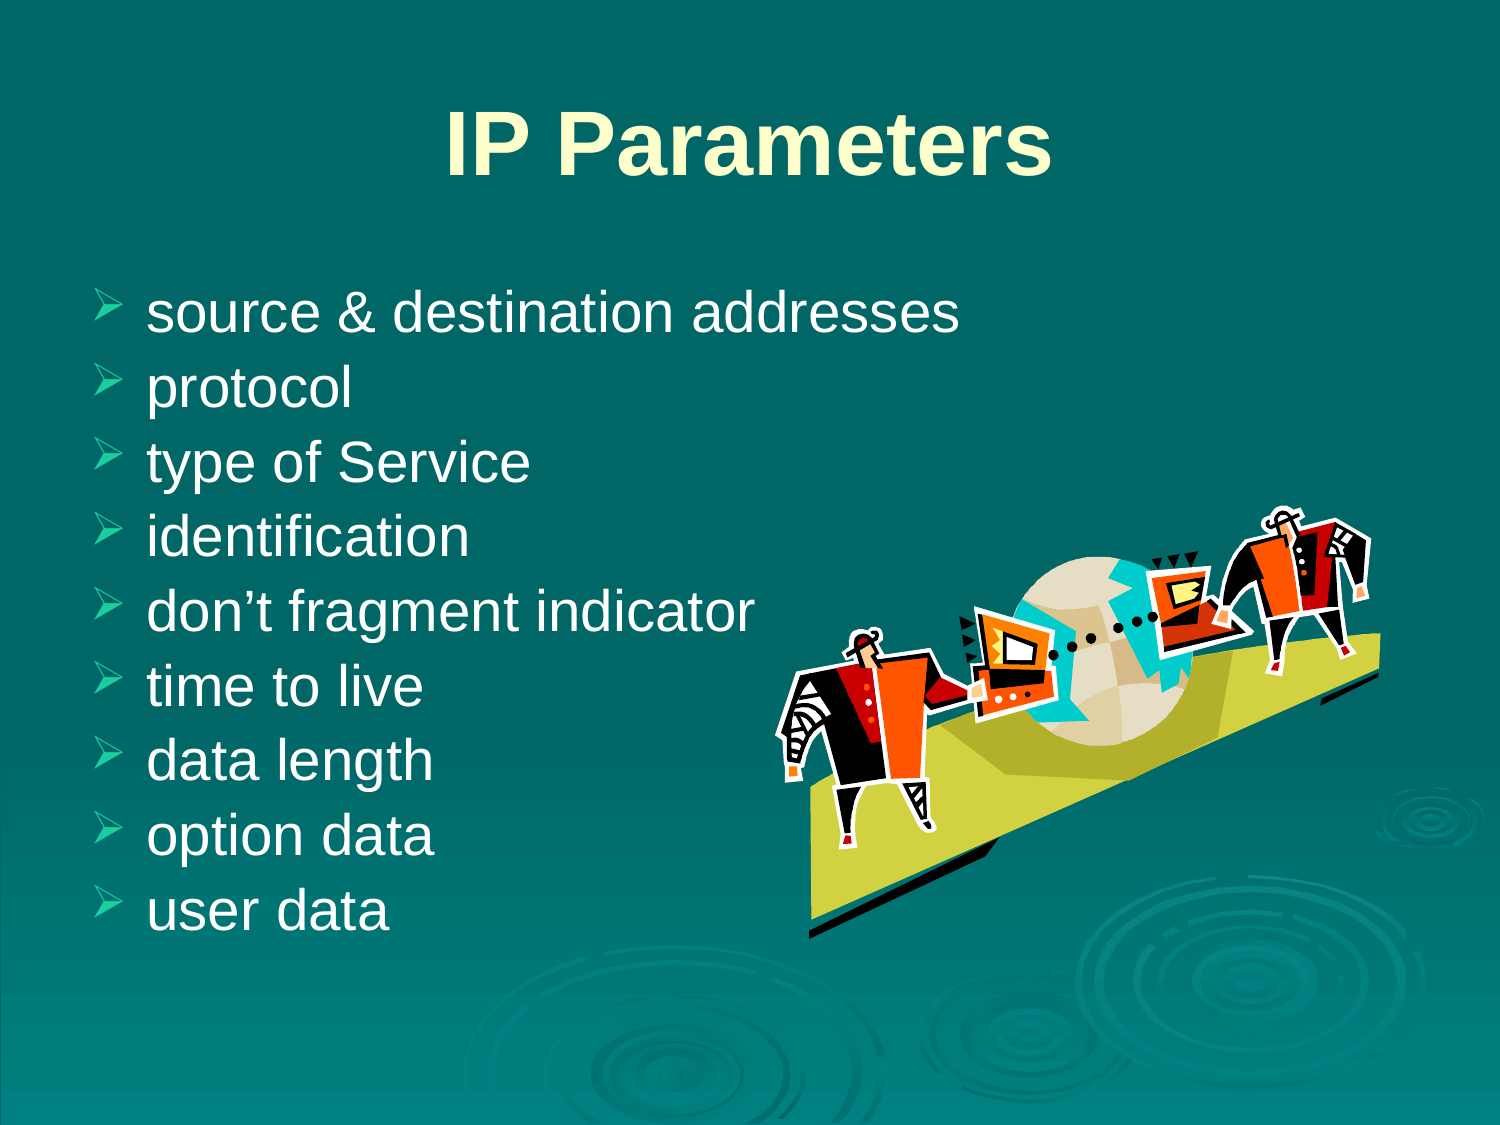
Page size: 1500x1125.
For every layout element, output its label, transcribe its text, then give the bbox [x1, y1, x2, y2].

title IP Parameters [74, 45, 1426, 233]
list source & destination addresses protocol type of Service identification don’t fragment indicator time to live data length option data user data [74, 274, 1426, 1006]
picture [774, 498, 1388, 947]
